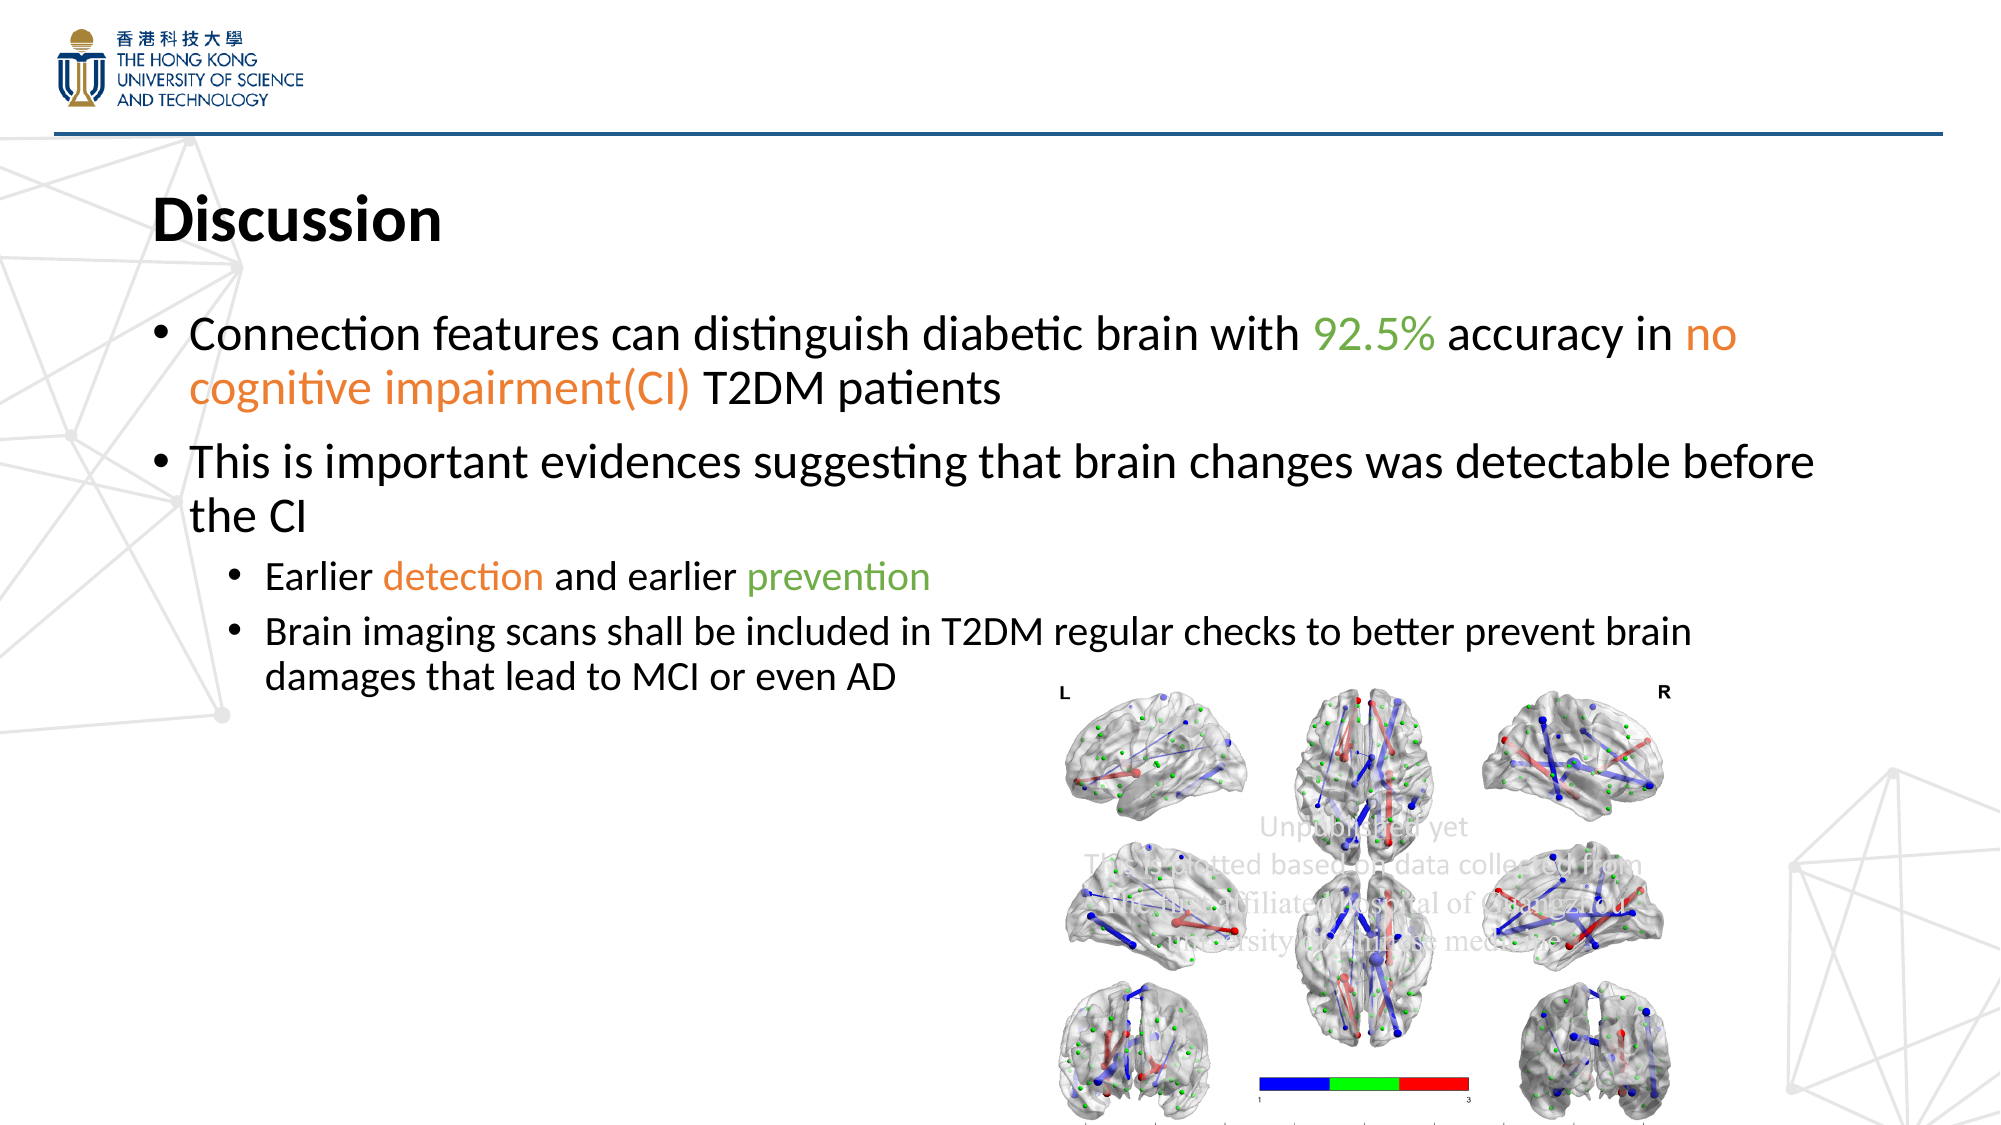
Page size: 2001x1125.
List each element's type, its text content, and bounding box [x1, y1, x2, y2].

picture [1041, 680, 1683, 1125]
list Connection features can distinguish diabetic brain with 92.5% accuracy in no cognitive impairment(CI) T2DM patients This is important evidences suggesting that brain changes was detectable before the CI Earlier detection and earlier prevention Brain imaging scans shall be included in T2DM regular checks to better prevent brain damages that lead to MCI or even AD [137, 299, 1863, 1014]
title Discussion [137, 162, 1863, 278]
picture [55, 28, 304, 108]
